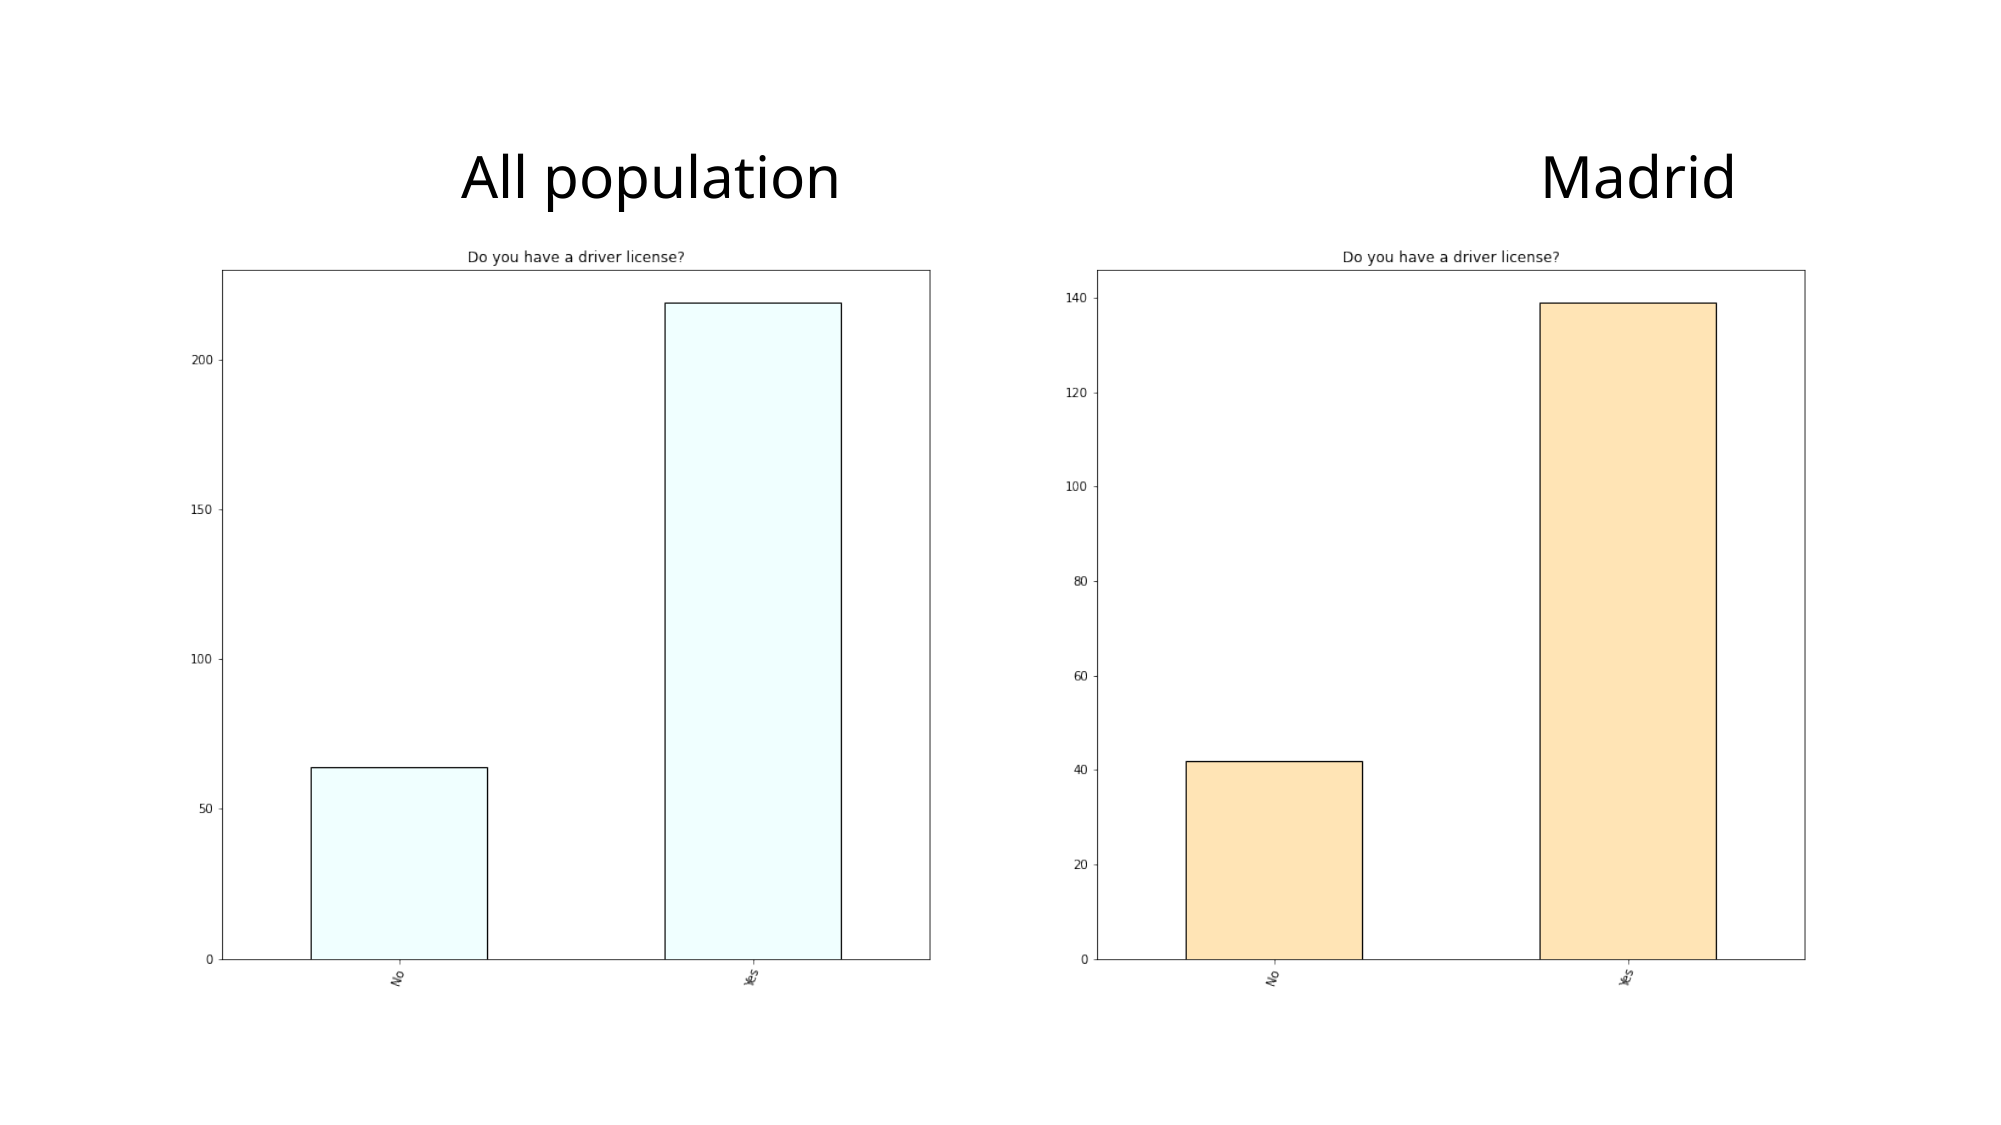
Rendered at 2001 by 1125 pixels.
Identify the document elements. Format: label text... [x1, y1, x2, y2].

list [166, 226, 954, 1014]
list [1041, 226, 1829, 1014]
title All population Madrid [137, 59, 1863, 278]
